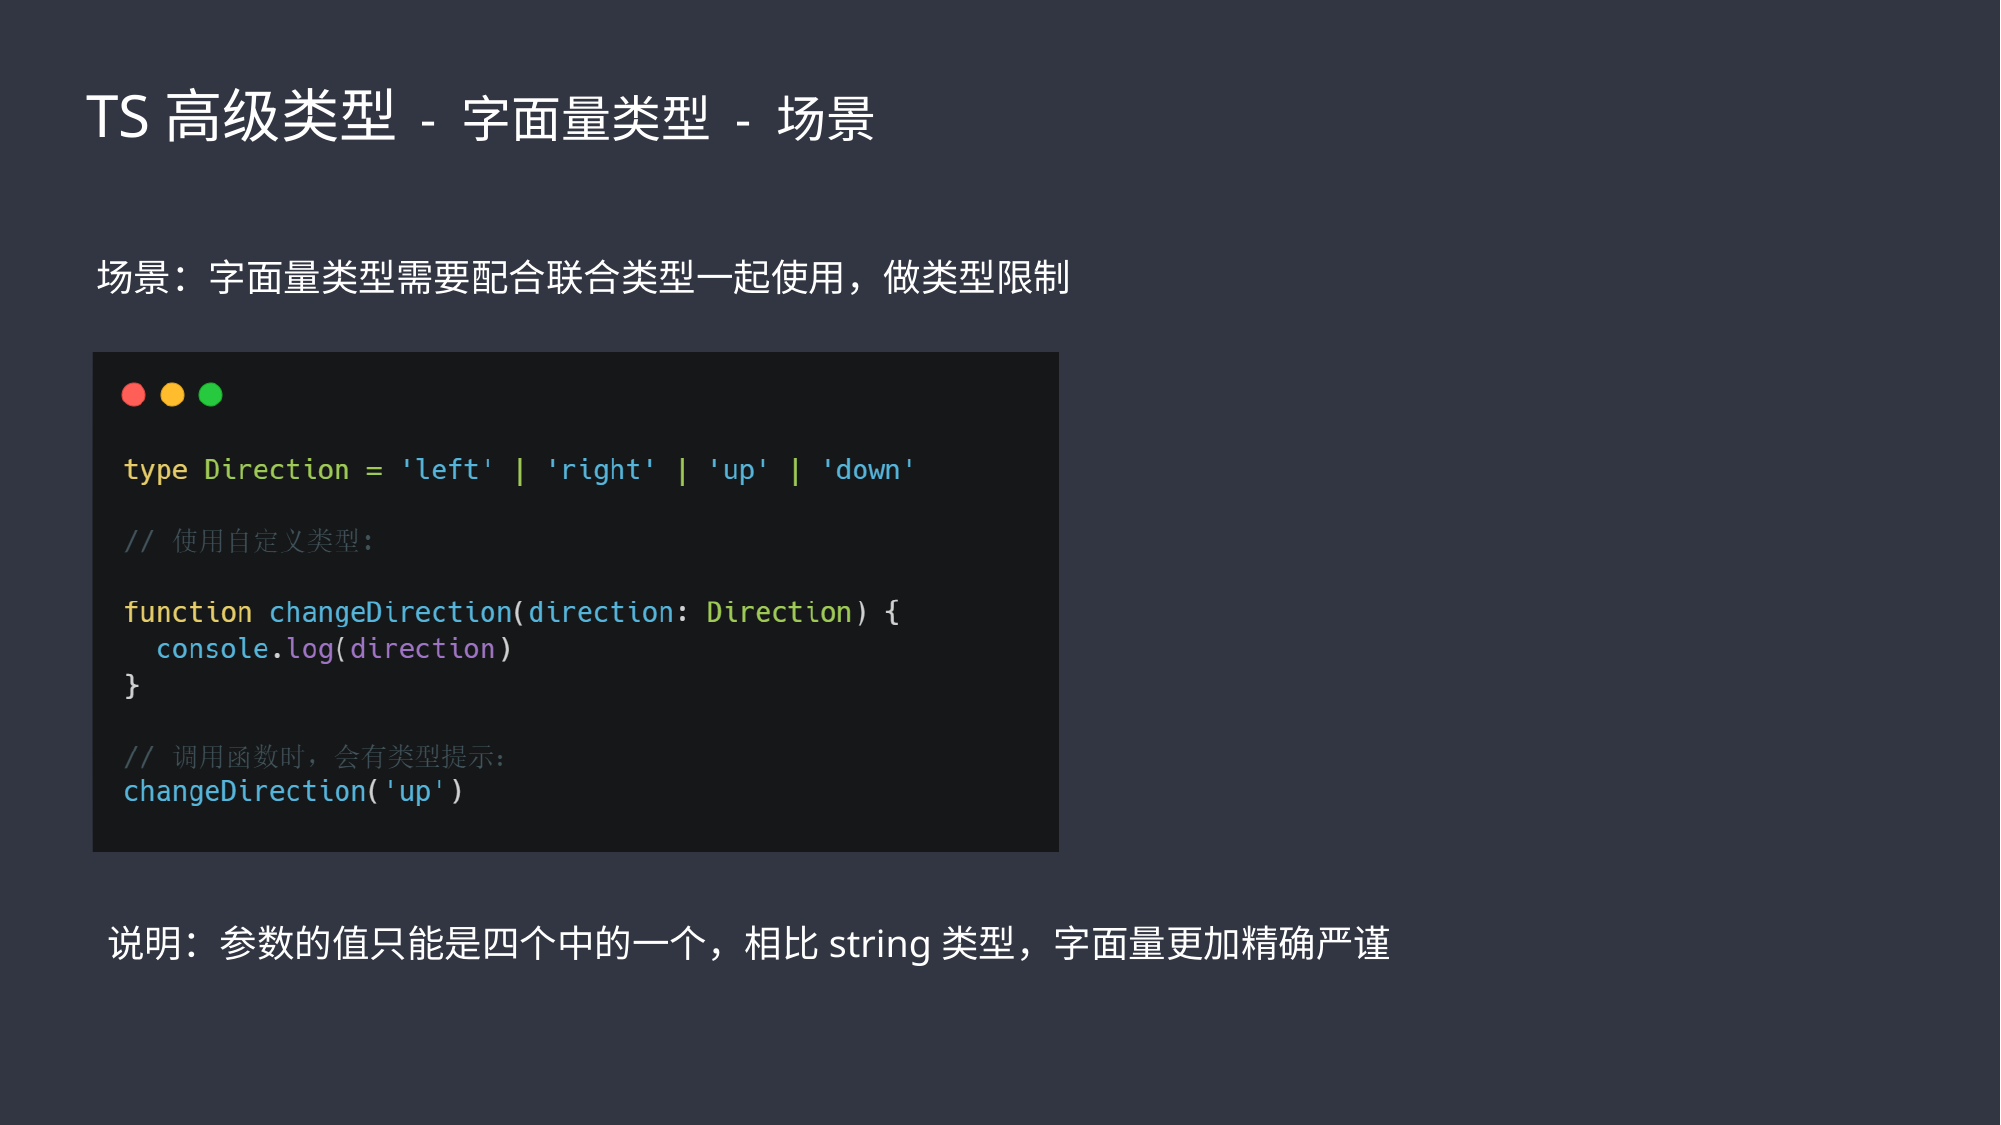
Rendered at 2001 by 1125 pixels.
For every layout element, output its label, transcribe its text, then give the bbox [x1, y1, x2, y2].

text_box TS高级类型 - 字面量类型 - 场景 [71, 72, 900, 157]
text_box 场景：字面量类型需要配合联合类型一起使用，做类型限制 [81, 246, 1824, 307]
picture [92, 352, 1059, 852]
text_box 说明：参数的值只能是四个中的一个，相比string类型，字面量更加精确严谨 [92, 912, 1836, 973]
